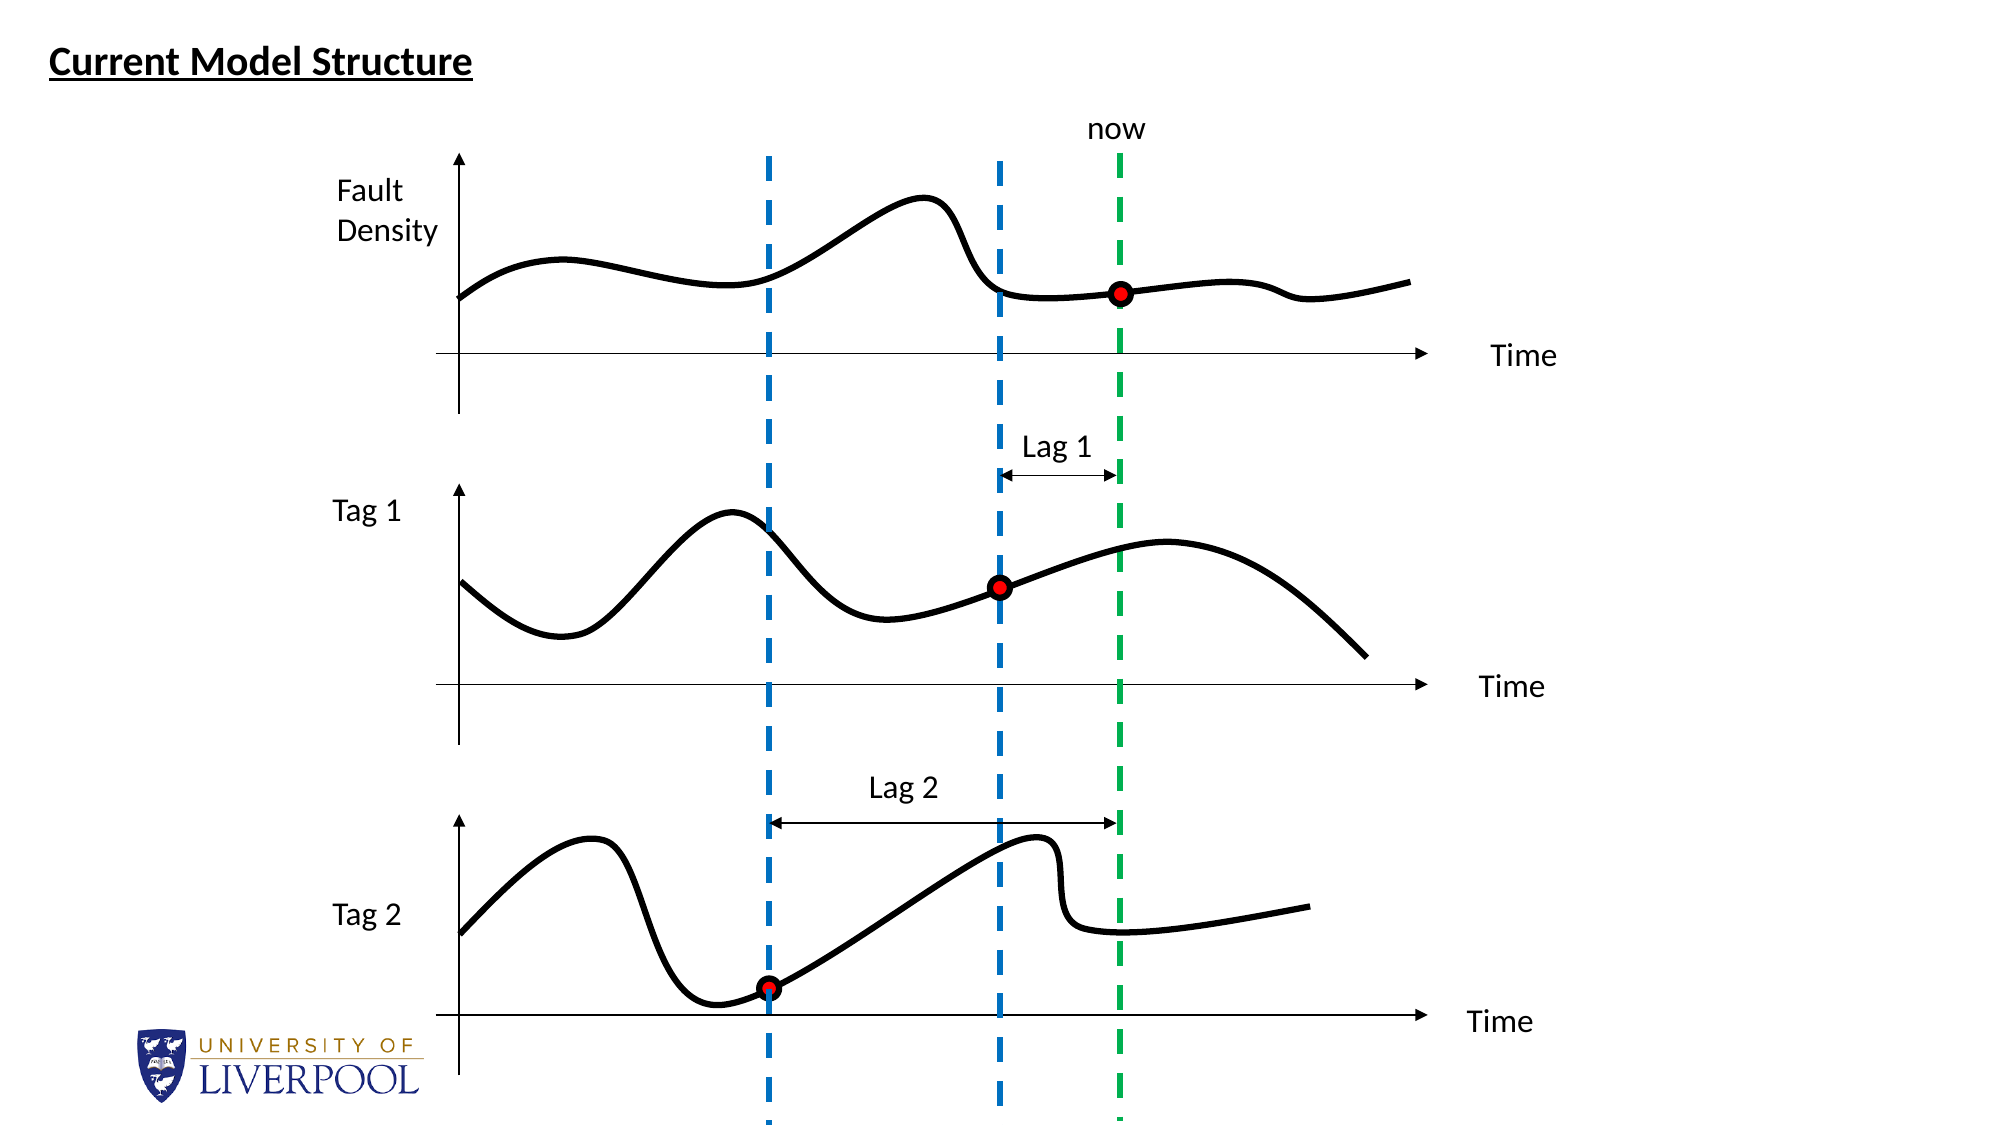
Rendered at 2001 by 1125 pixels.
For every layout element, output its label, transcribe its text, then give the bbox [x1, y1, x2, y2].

text_box [770, 532, 999, 627]
text_box now [1072, 98, 1161, 154]
text_box Tag 2 [317, 885, 417, 940]
text_box [989, 577, 999, 598]
text_box [460, 838, 769, 1006]
text_box [1110, 284, 1119, 304]
text_box [1120, 906, 1311, 933]
text_box [1120, 541, 1368, 658]
text_box [1129, 281, 1411, 300]
text_box Tag 1 [317, 481, 417, 536]
text_box [1001, 548, 1119, 637]
text_box Time [1475, 325, 1573, 381]
text_box [460, 512, 769, 637]
text_box Lag 1 [1007, 417, 1107, 472]
text_box [1001, 577, 1010, 598]
text_box [1001, 837, 1119, 933]
text_box Time [1463, 656, 1561, 712]
text_box [770, 197, 999, 294]
text_box [770, 848, 999, 985]
text_box [1120, 284, 1131, 305]
text_box Fault Density [322, 160, 454, 256]
text_box [460, 259, 769, 300]
text_box Lag 2 [853, 757, 954, 813]
text_box [770, 978, 780, 998]
text_box [1001, 287, 1113, 299]
text_box Current Model Structure [34, 26, 1110, 92]
text_box [759, 978, 769, 998]
picture [137, 1029, 424, 1103]
text_box Time [1451, 991, 1549, 1046]
